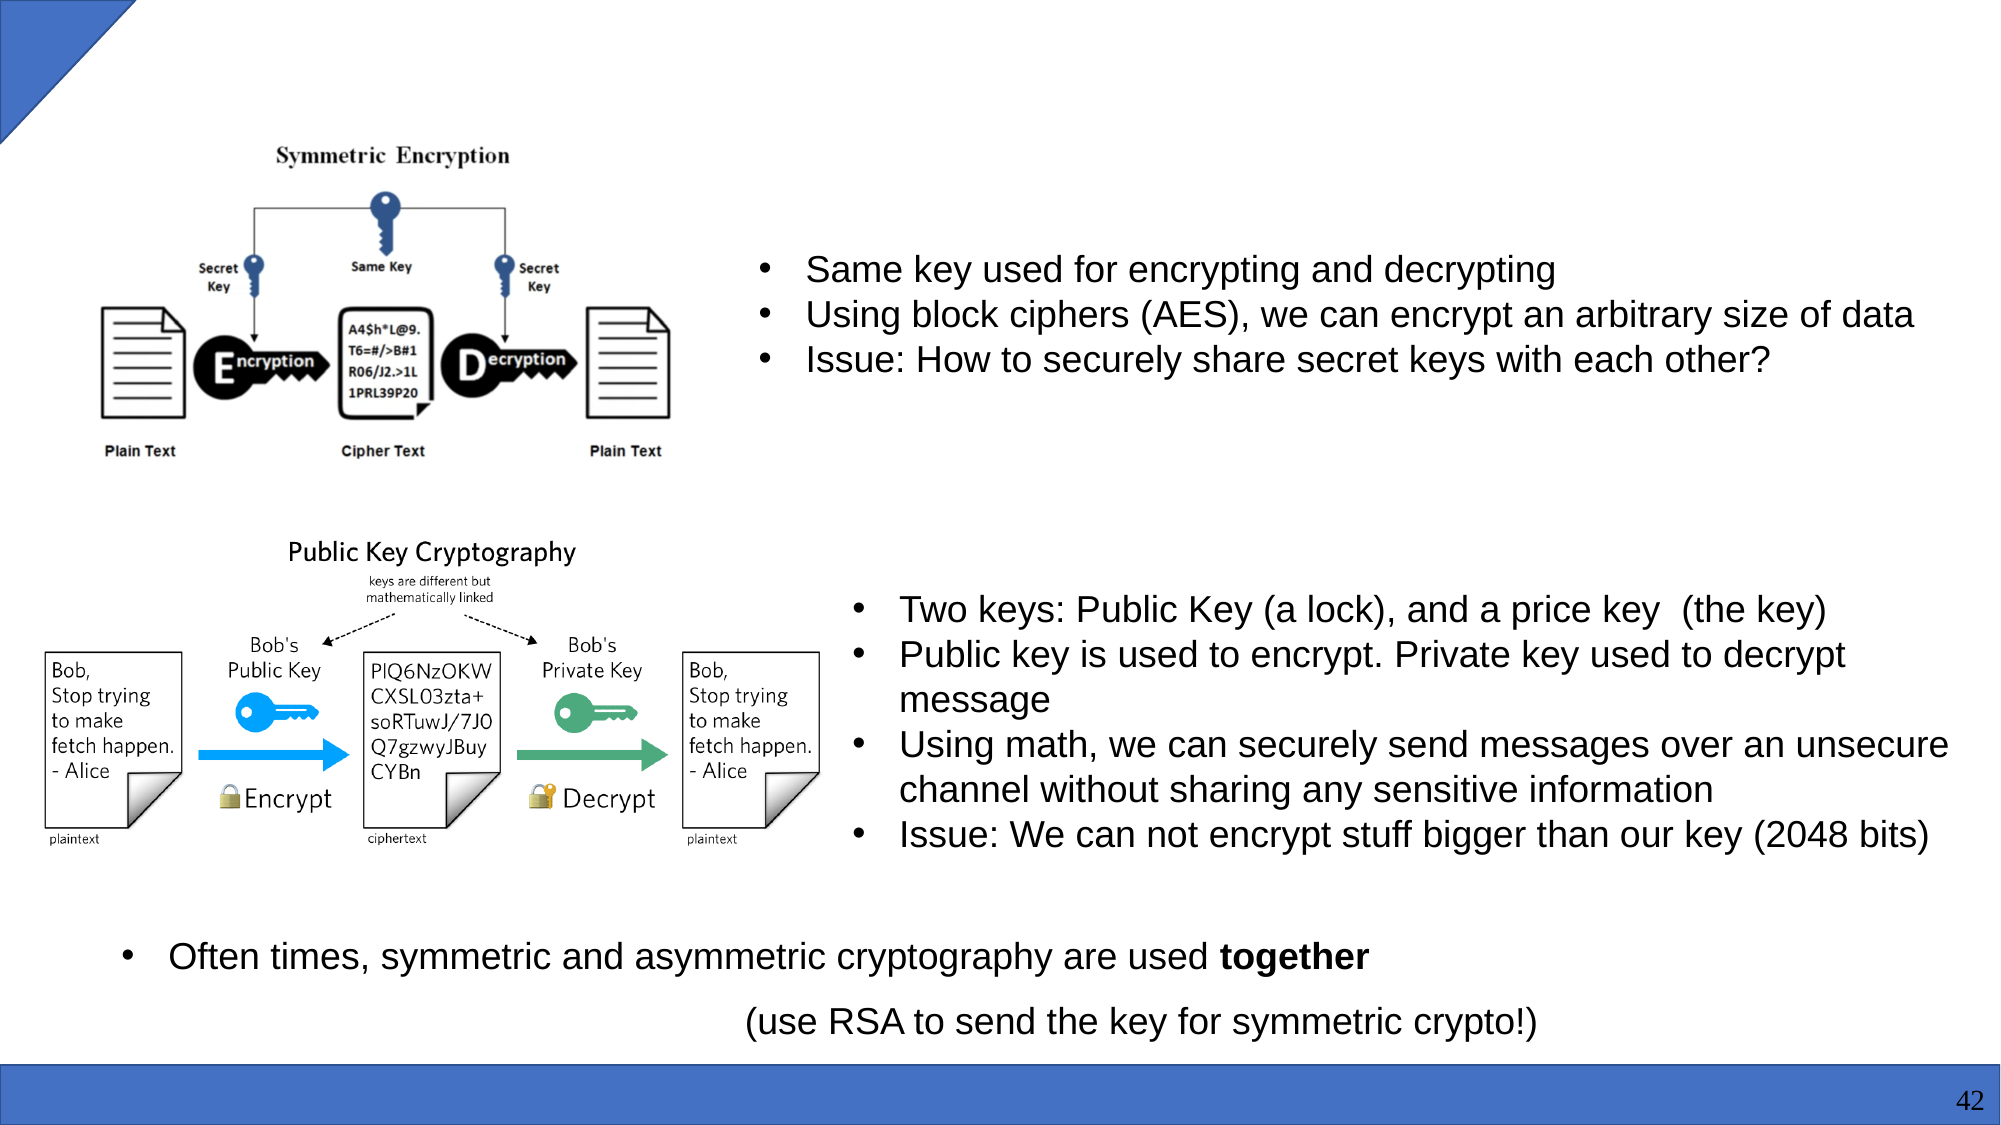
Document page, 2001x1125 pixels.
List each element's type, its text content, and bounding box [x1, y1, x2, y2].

text_box Two keys: Public Key (a lock), and a price key (the key) Public key is used to encrypt. Private key used to decrypt message Using math, we can securely send messages over an unsecure channel without sharing any sensitive information Issue: We can not encrypt stuff bigger than our key (2048 bits) [855, 577, 2000, 863]
slide_number 42 [1524, 1072, 1985, 1125]
text_box Same key used for encrypting and decrypting Using block ciphers (AES), we can encrypt an arbitrary size of data Issue: How to securely share secret keys with each other? [743, 237, 1930, 388]
text_box (use RSA to send the key for symmetric crypto!) [730, 989, 1554, 1050]
picture [49, 124, 680, 472]
picture [12, 524, 852, 861]
text_box Often times, symmetric and asymmetric cryptography are used together [106, 924, 1385, 985]
